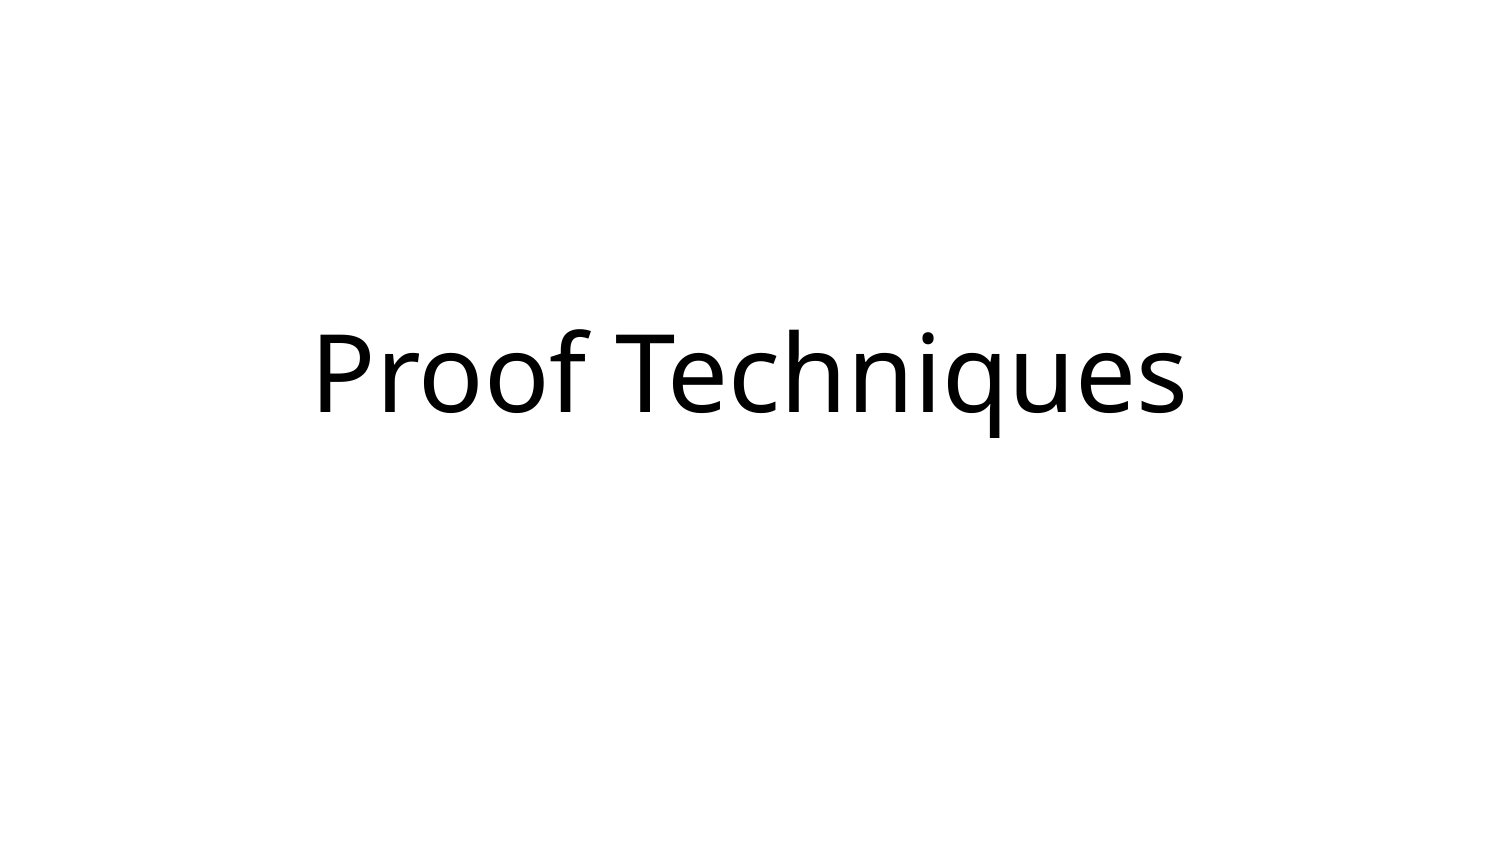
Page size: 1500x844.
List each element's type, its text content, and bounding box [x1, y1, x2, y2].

title Proof Techniques [51, 122, 1449, 459]
